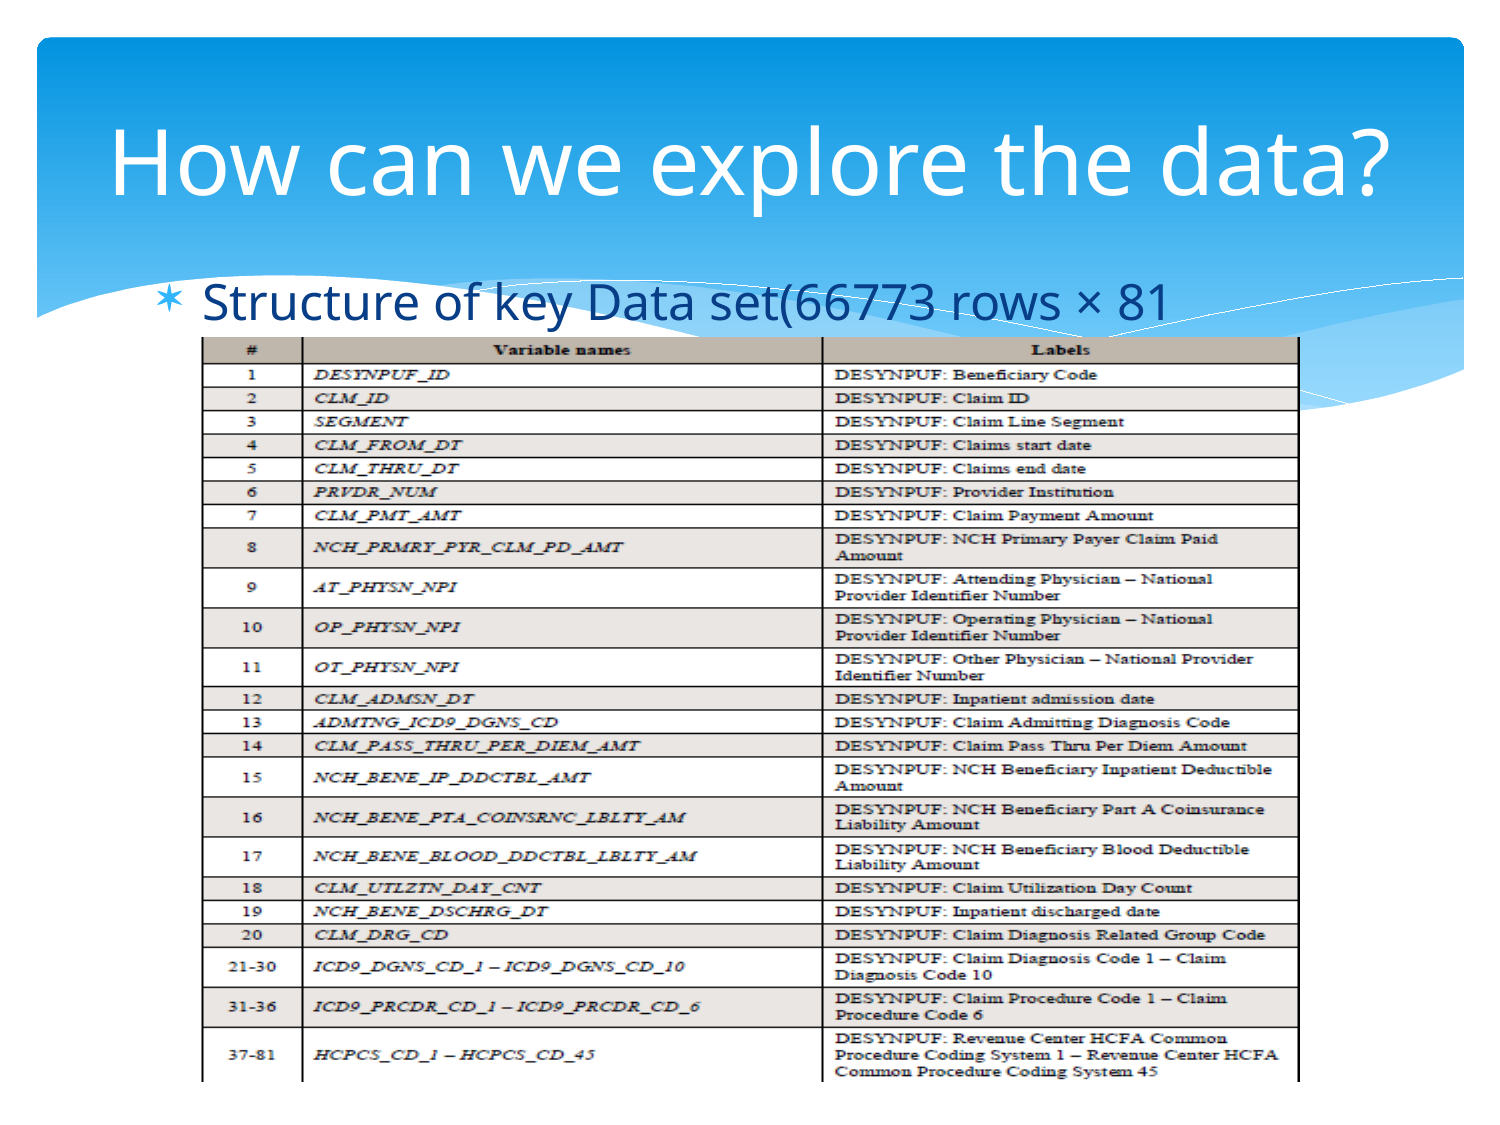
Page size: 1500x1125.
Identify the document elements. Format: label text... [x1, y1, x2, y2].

title How can we explore the data? [75, 55, 1425, 261]
list Structure of key Data set(66773 rows × 81 columns) [142, 262, 1358, 950]
picture [199, 337, 1301, 1082]
